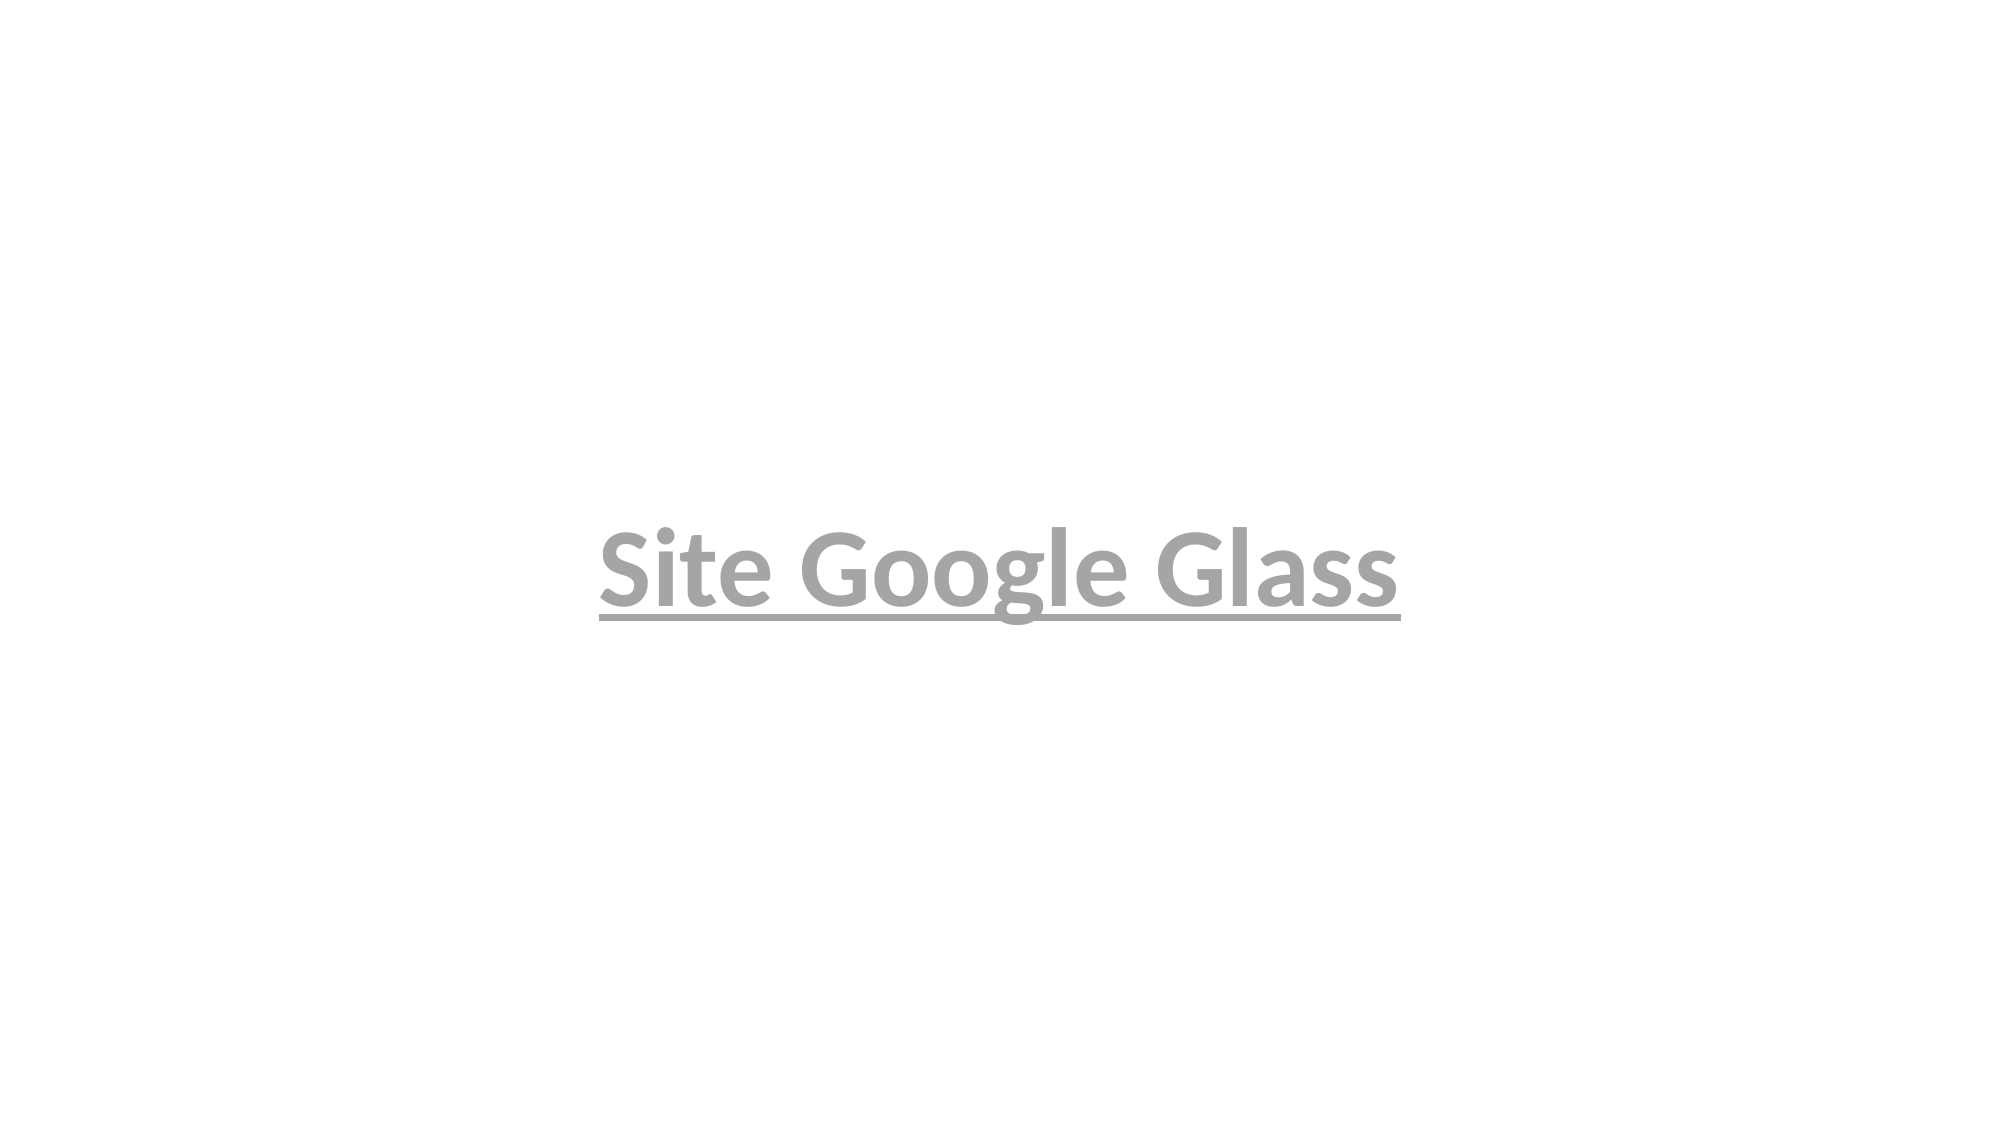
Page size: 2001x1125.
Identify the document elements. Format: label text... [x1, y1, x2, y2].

text_box Site Google Glass [583, 486, 1417, 637]
